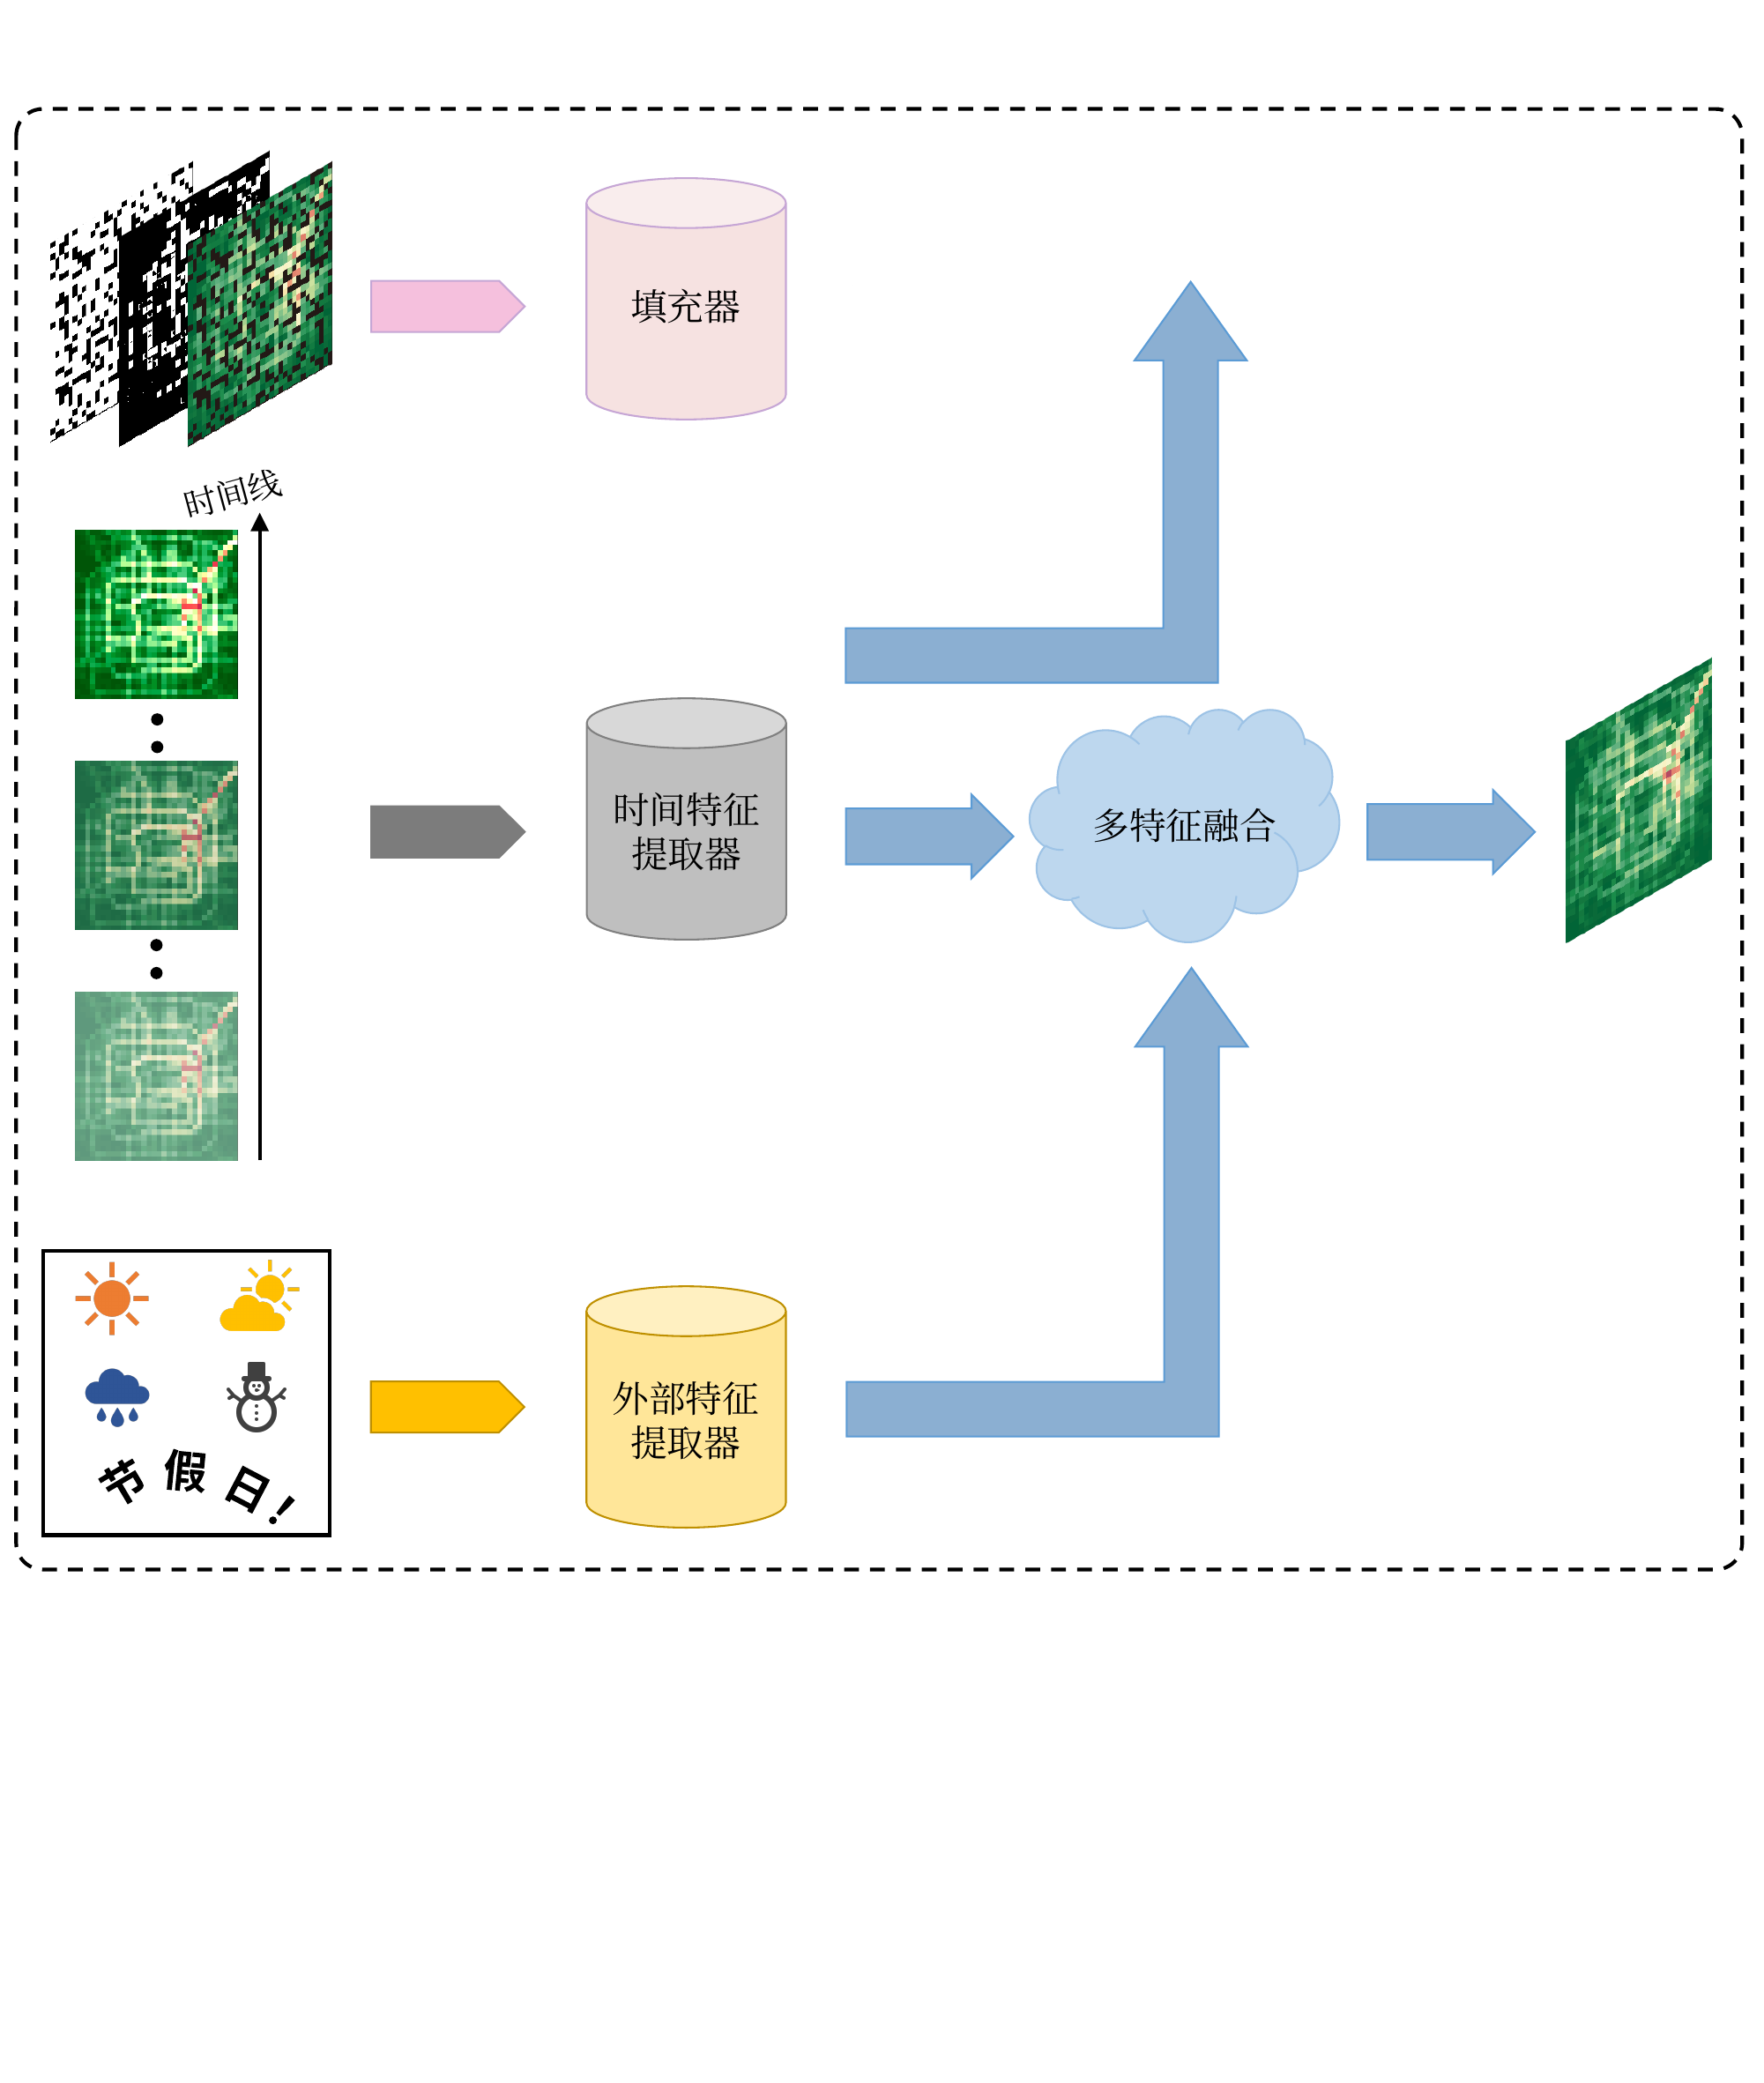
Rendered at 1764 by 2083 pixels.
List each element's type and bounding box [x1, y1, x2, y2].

picture [1566, 657, 1712, 943]
text_box [75, 466, 297, 1161]
text_box [555, 178, 817, 420]
text_box [555, 698, 818, 940]
text_box [1366, 787, 1537, 876]
text_box [50, 150, 332, 448]
text_box [845, 966, 1250, 1438]
text_box [15, 108, 1744, 1571]
text_box [43, 1250, 332, 1641]
text_box [845, 792, 1016, 881]
text_box [845, 279, 1249, 684]
text_box [370, 279, 526, 333]
text_box [370, 805, 526, 859]
text_box [555, 1286, 817, 1528]
text_box [369, 1380, 526, 1434]
text_box [1030, 709, 1340, 941]
